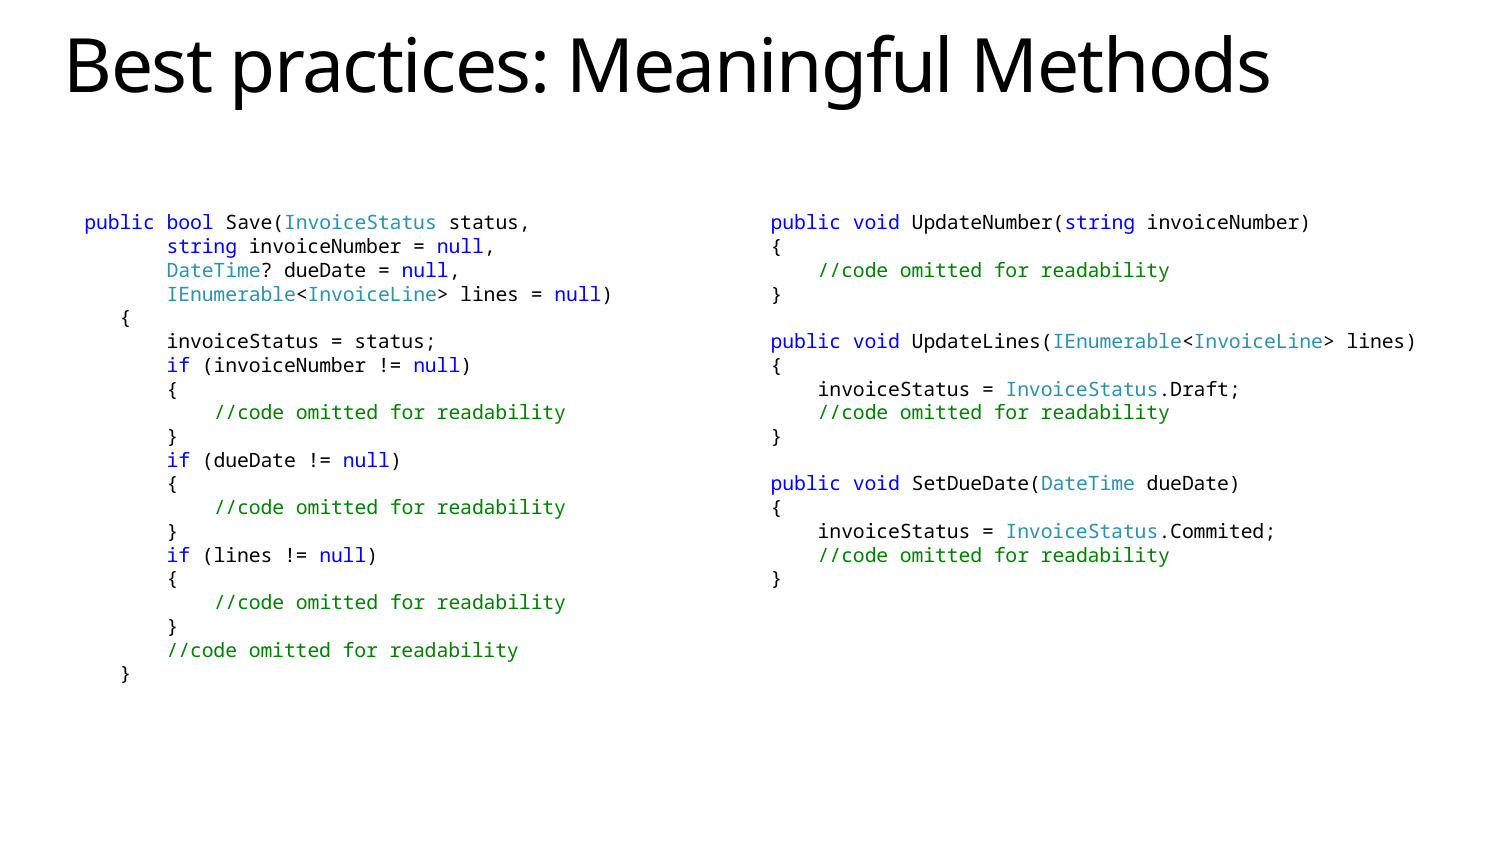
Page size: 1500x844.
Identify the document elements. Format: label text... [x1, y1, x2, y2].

text_box public bool Save(InvoiceStatus status, string invoiceNumber = null, DateTime? dueDate = null, IEnumerable<InvoiceLine> lines = null) { invoiceStatus = status; if (invoiceNumber != null) { //code omitted for readability } if (dueDate != null) { //code omitted for readability } if (lines != null) { //code omitted for readability } //code omitted for readability } [57, 202, 808, 693]
title Best practices: Meaningful Methods [63, 28, 1436, 110]
text_box public void UpdateNumber(string invoiceNumber) { //code omitted for readability } public void UpdateLines(IEnumerable<InvoiceLine> lines) { invoiceStatus = InvoiceStatus.Draft; //code omitted for readability } public void SetDueDate(DateTime dueDate) { invoiceStatus = InvoiceStatus.Commited; //code omitted for readability } [708, 202, 1459, 598]
